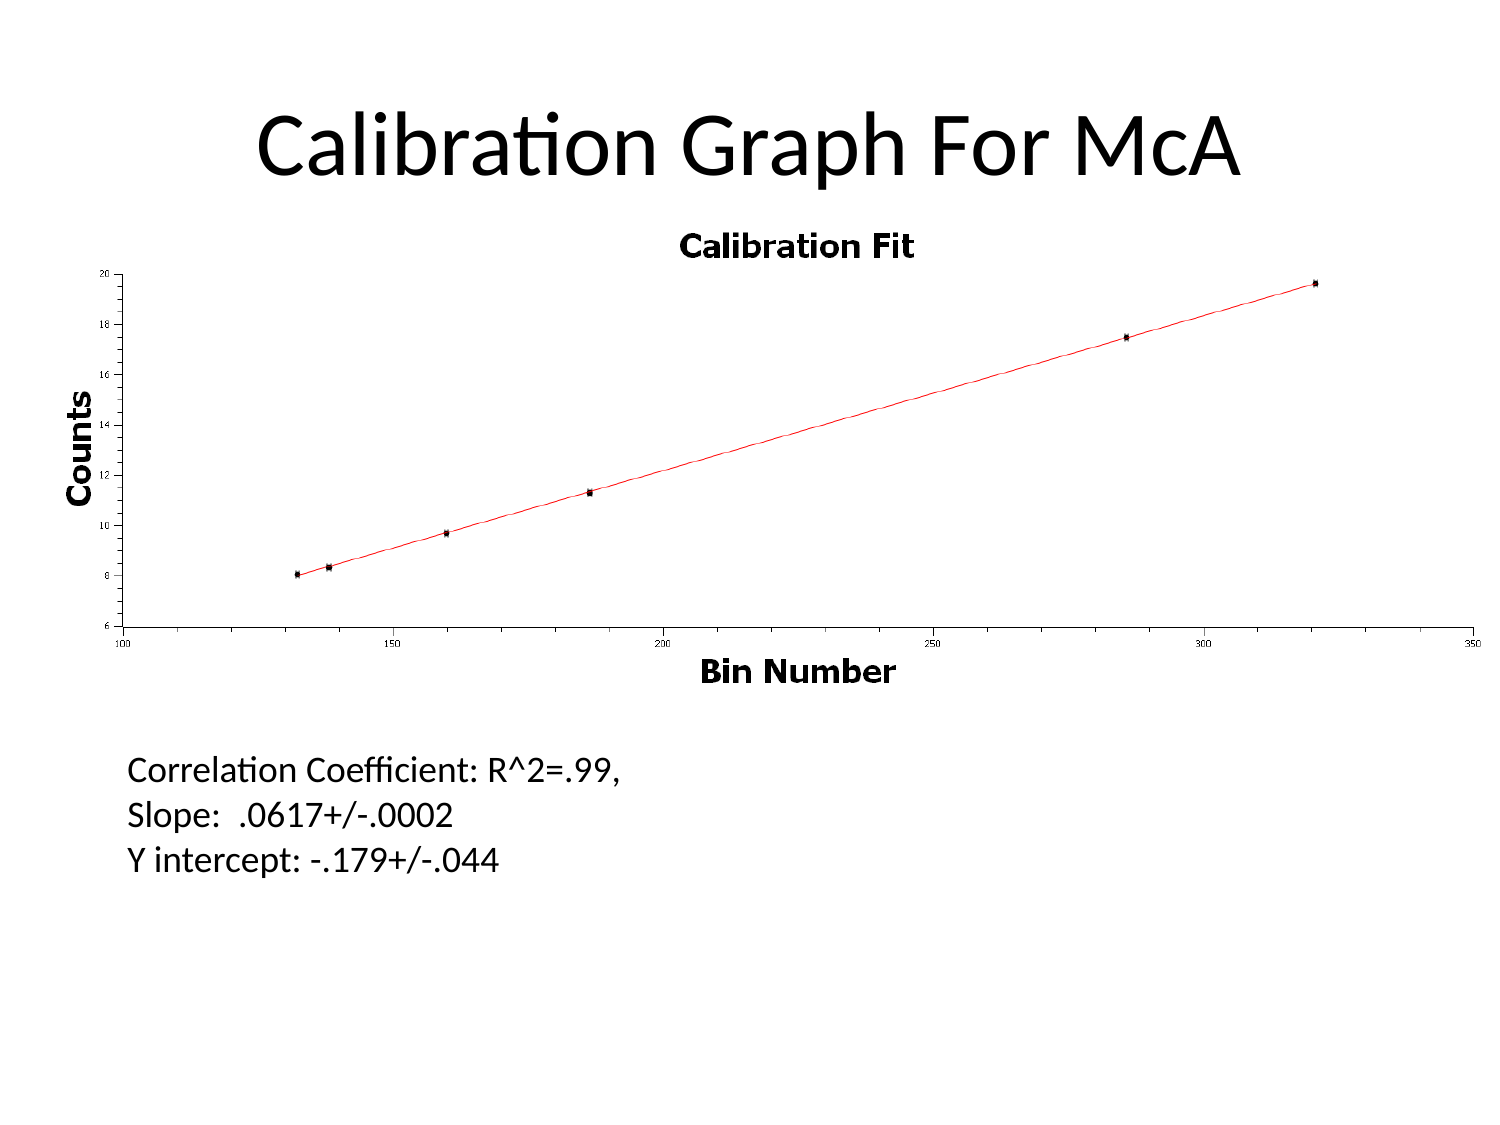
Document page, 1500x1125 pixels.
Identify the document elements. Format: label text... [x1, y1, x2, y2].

text_box Calibration Graph For McA [75, 45, 1425, 223]
text_box Correlation Coefficient: R^2=.99, Slope: .0617+/-.0002 Y intercept: -.179+/-.044 [112, 737, 963, 888]
picture [57, 224, 1482, 691]
